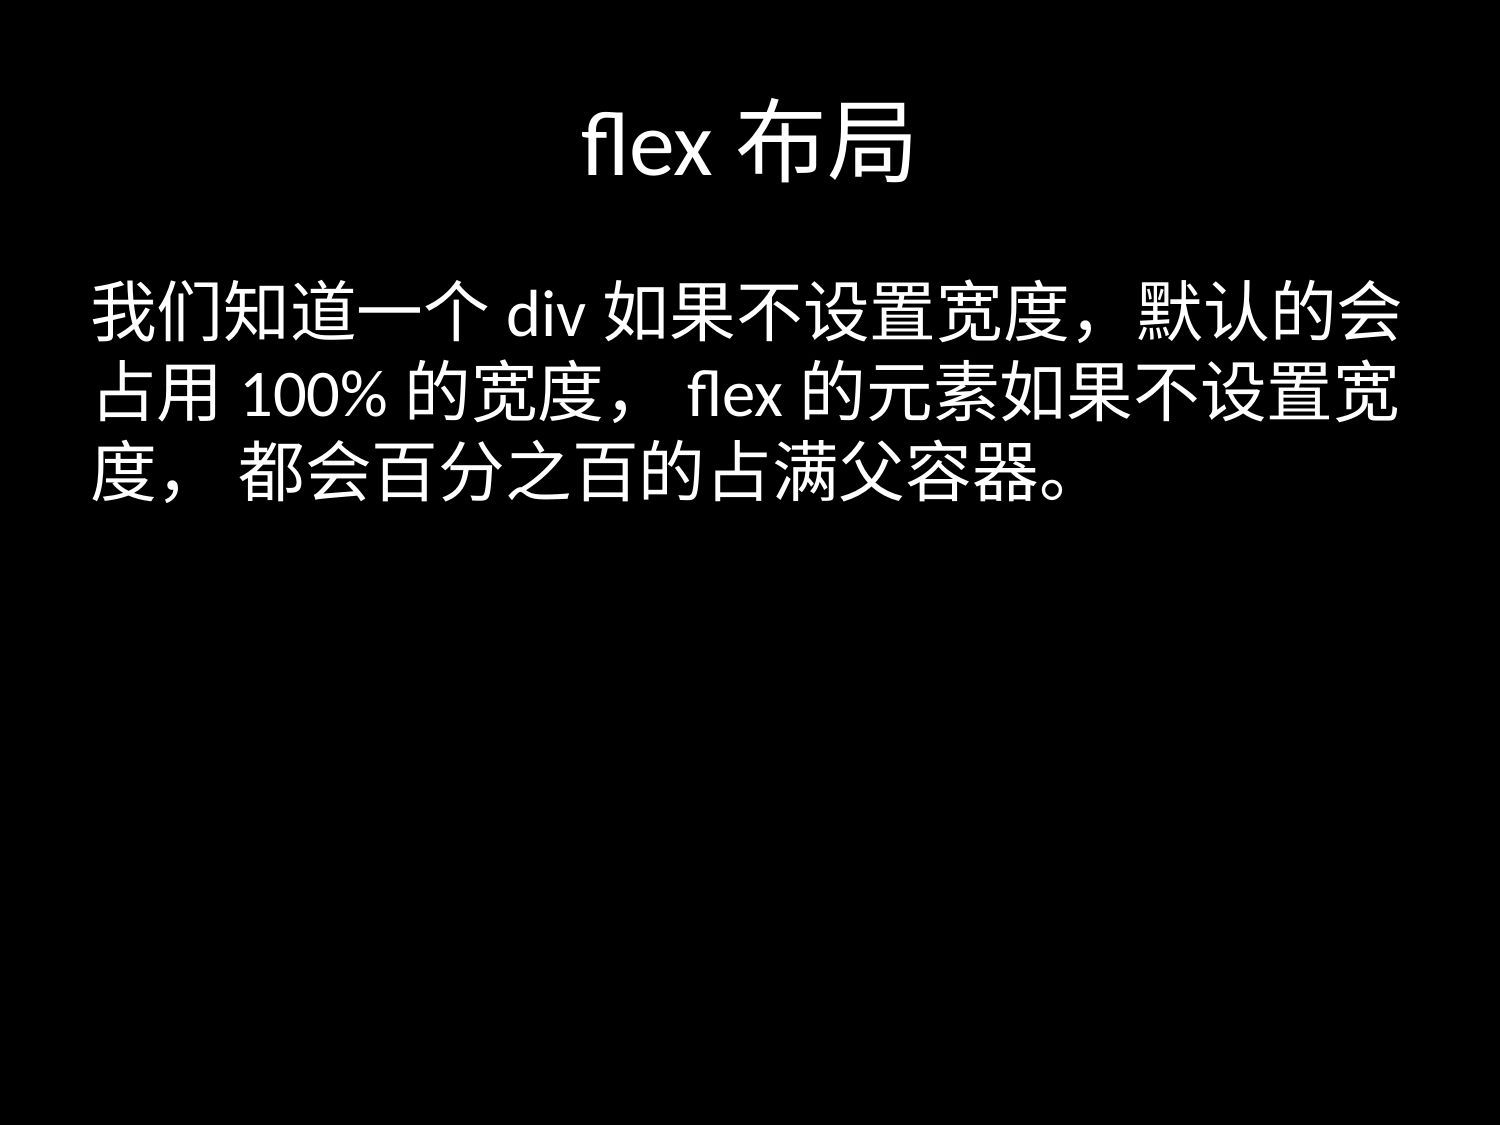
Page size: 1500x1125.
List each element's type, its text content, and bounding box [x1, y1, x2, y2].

title flex布局 [75, 45, 1425, 233]
list 我们知道一个div如果不设置宽度，默认的会占用100%的宽度，flex的元素如果不设置宽度， 都会百分之百的占满父容器。 [75, 262, 1425, 1005]
